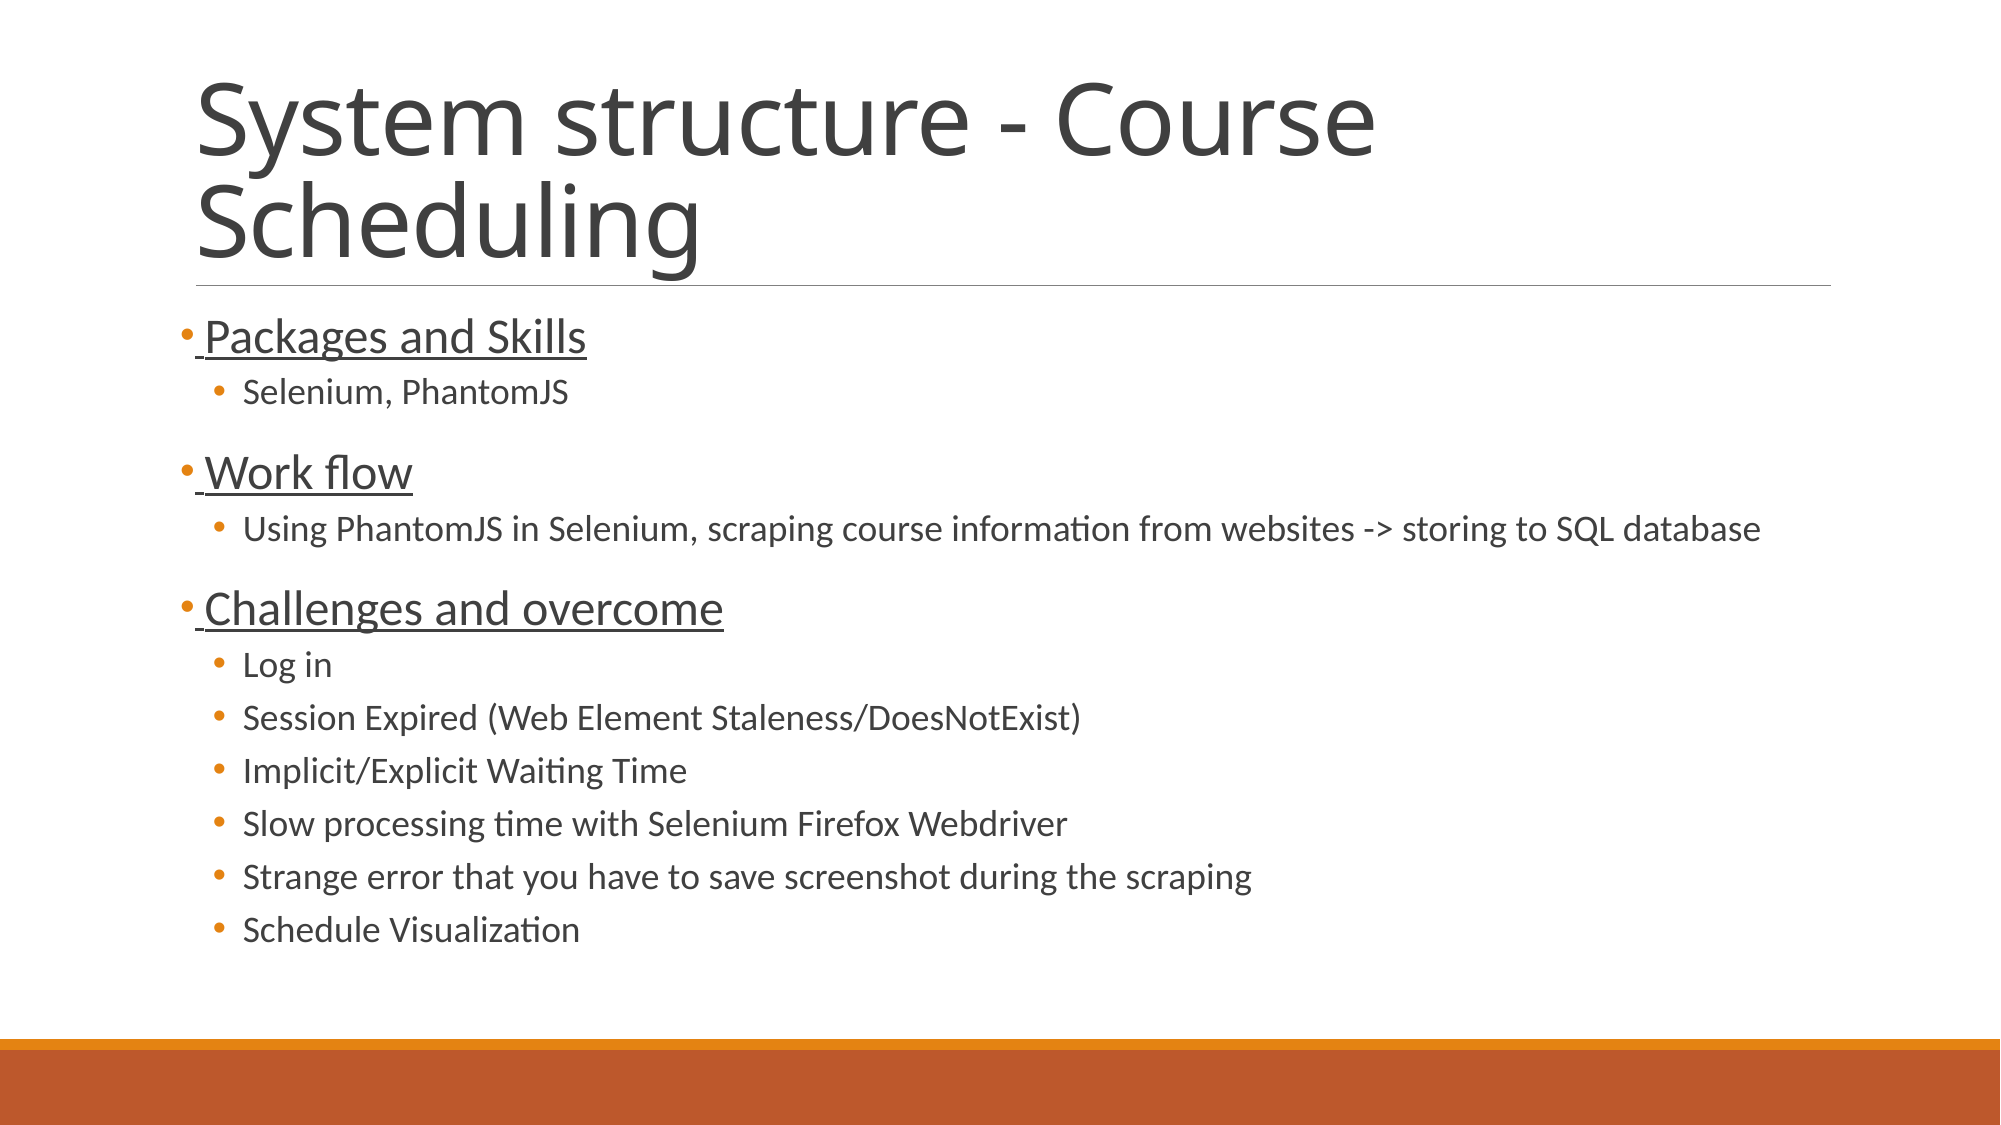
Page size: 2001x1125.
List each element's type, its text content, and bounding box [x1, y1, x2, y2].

title System structure - Course Scheduling [180, 47, 1830, 285]
list Packages and Skills Selenium, PhantomJS Work flow Using PhantomJS in Selenium, scraping course information from websites -> storing to SQL database Challenges and overcome Log in Session Expired (Web Element Staleness/DoesNotExist) Implicit/Explicit Waiting Time Slow processing time with Selenium Firefox Webdriver Strange error that you have to save screenshot during the scraping Schedule Visualization [180, 302, 1830, 963]
